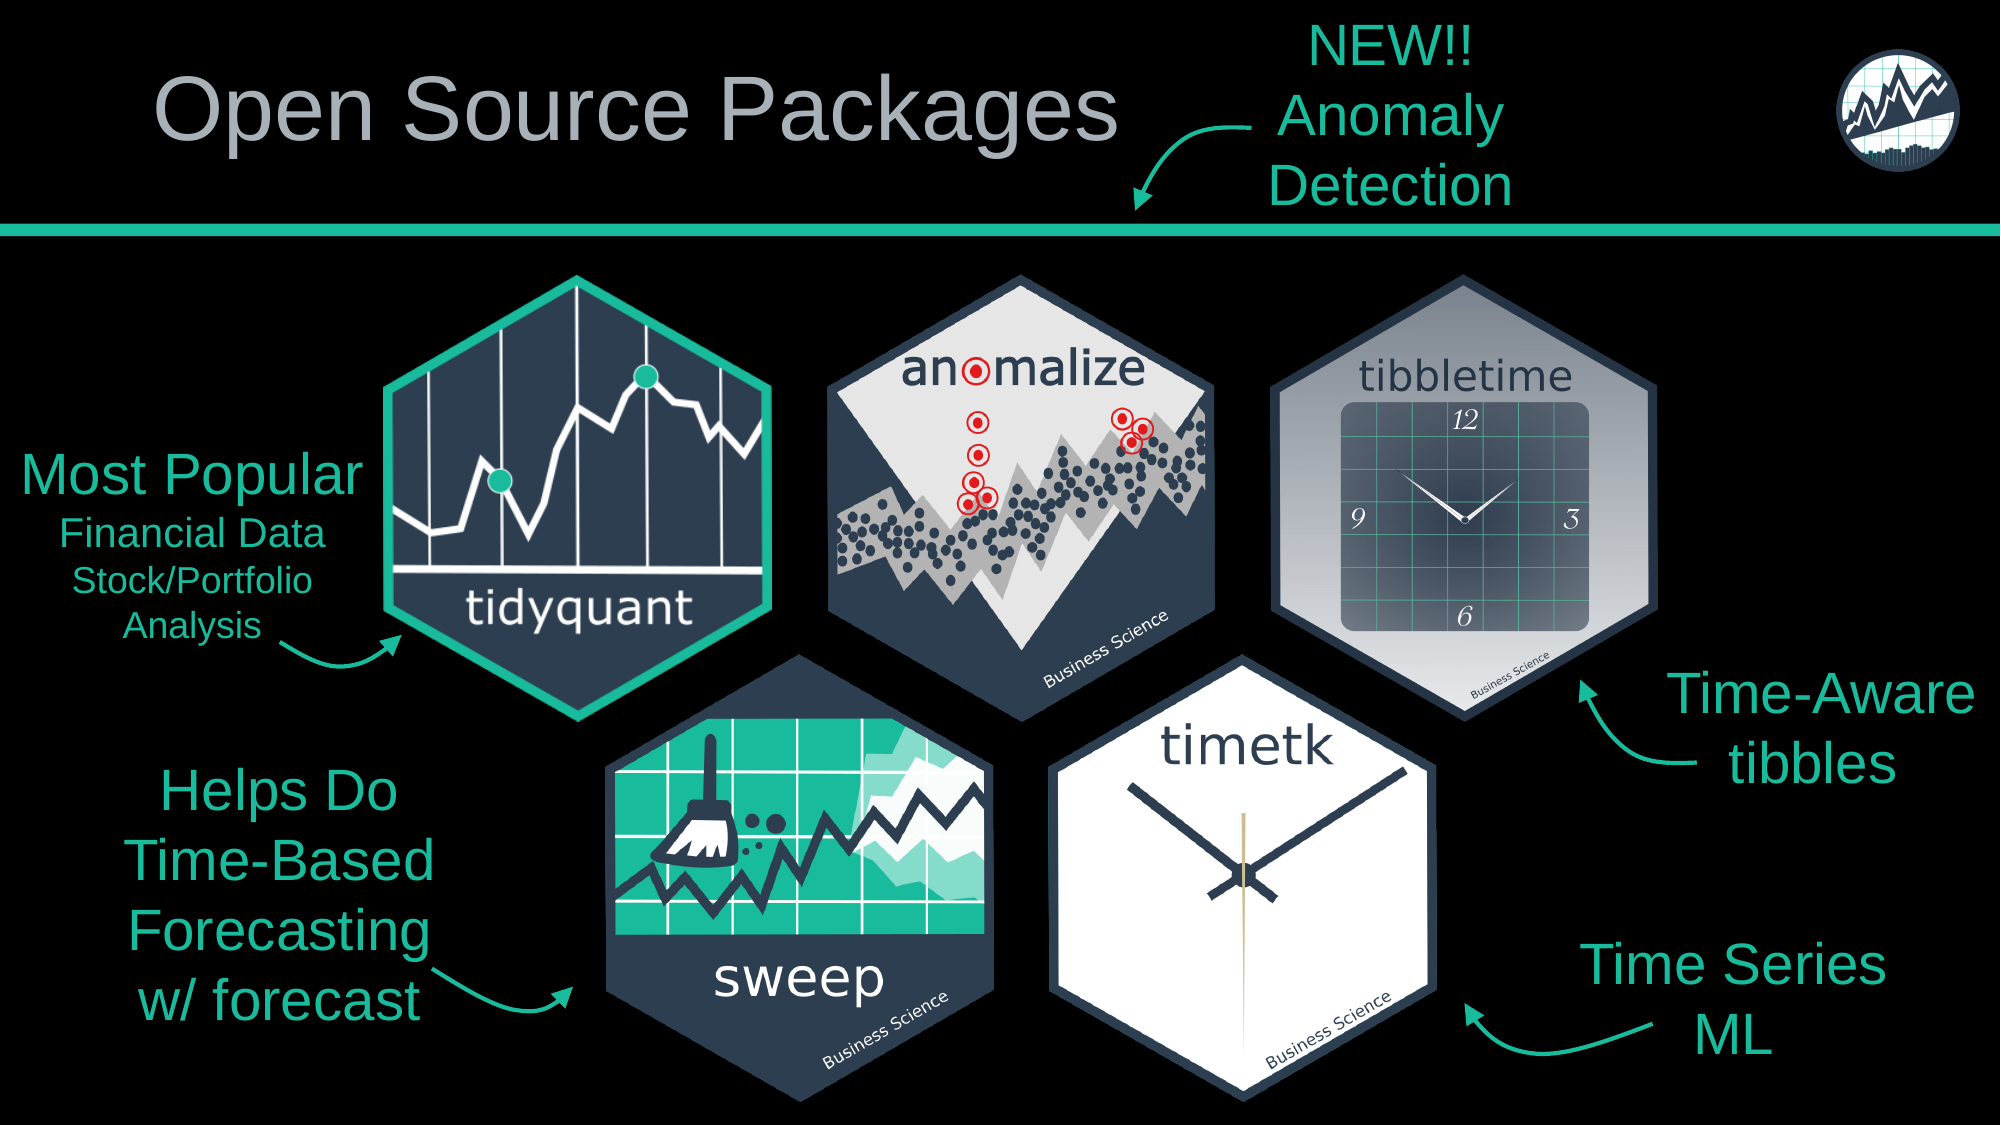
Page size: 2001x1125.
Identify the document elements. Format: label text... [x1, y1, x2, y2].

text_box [1154, 0, 1607, 273]
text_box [1482, 918, 1950, 1076]
picture [1863, 49, 1960, 172]
picture [383, 274, 1658, 1102]
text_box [64, 744, 563, 1043]
title Open Source Packages [1610, 23, 1863, 199]
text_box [0, 428, 408, 679]
title Open Source Packages [137, 23, 1149, 199]
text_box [1599, 647, 2000, 850]
